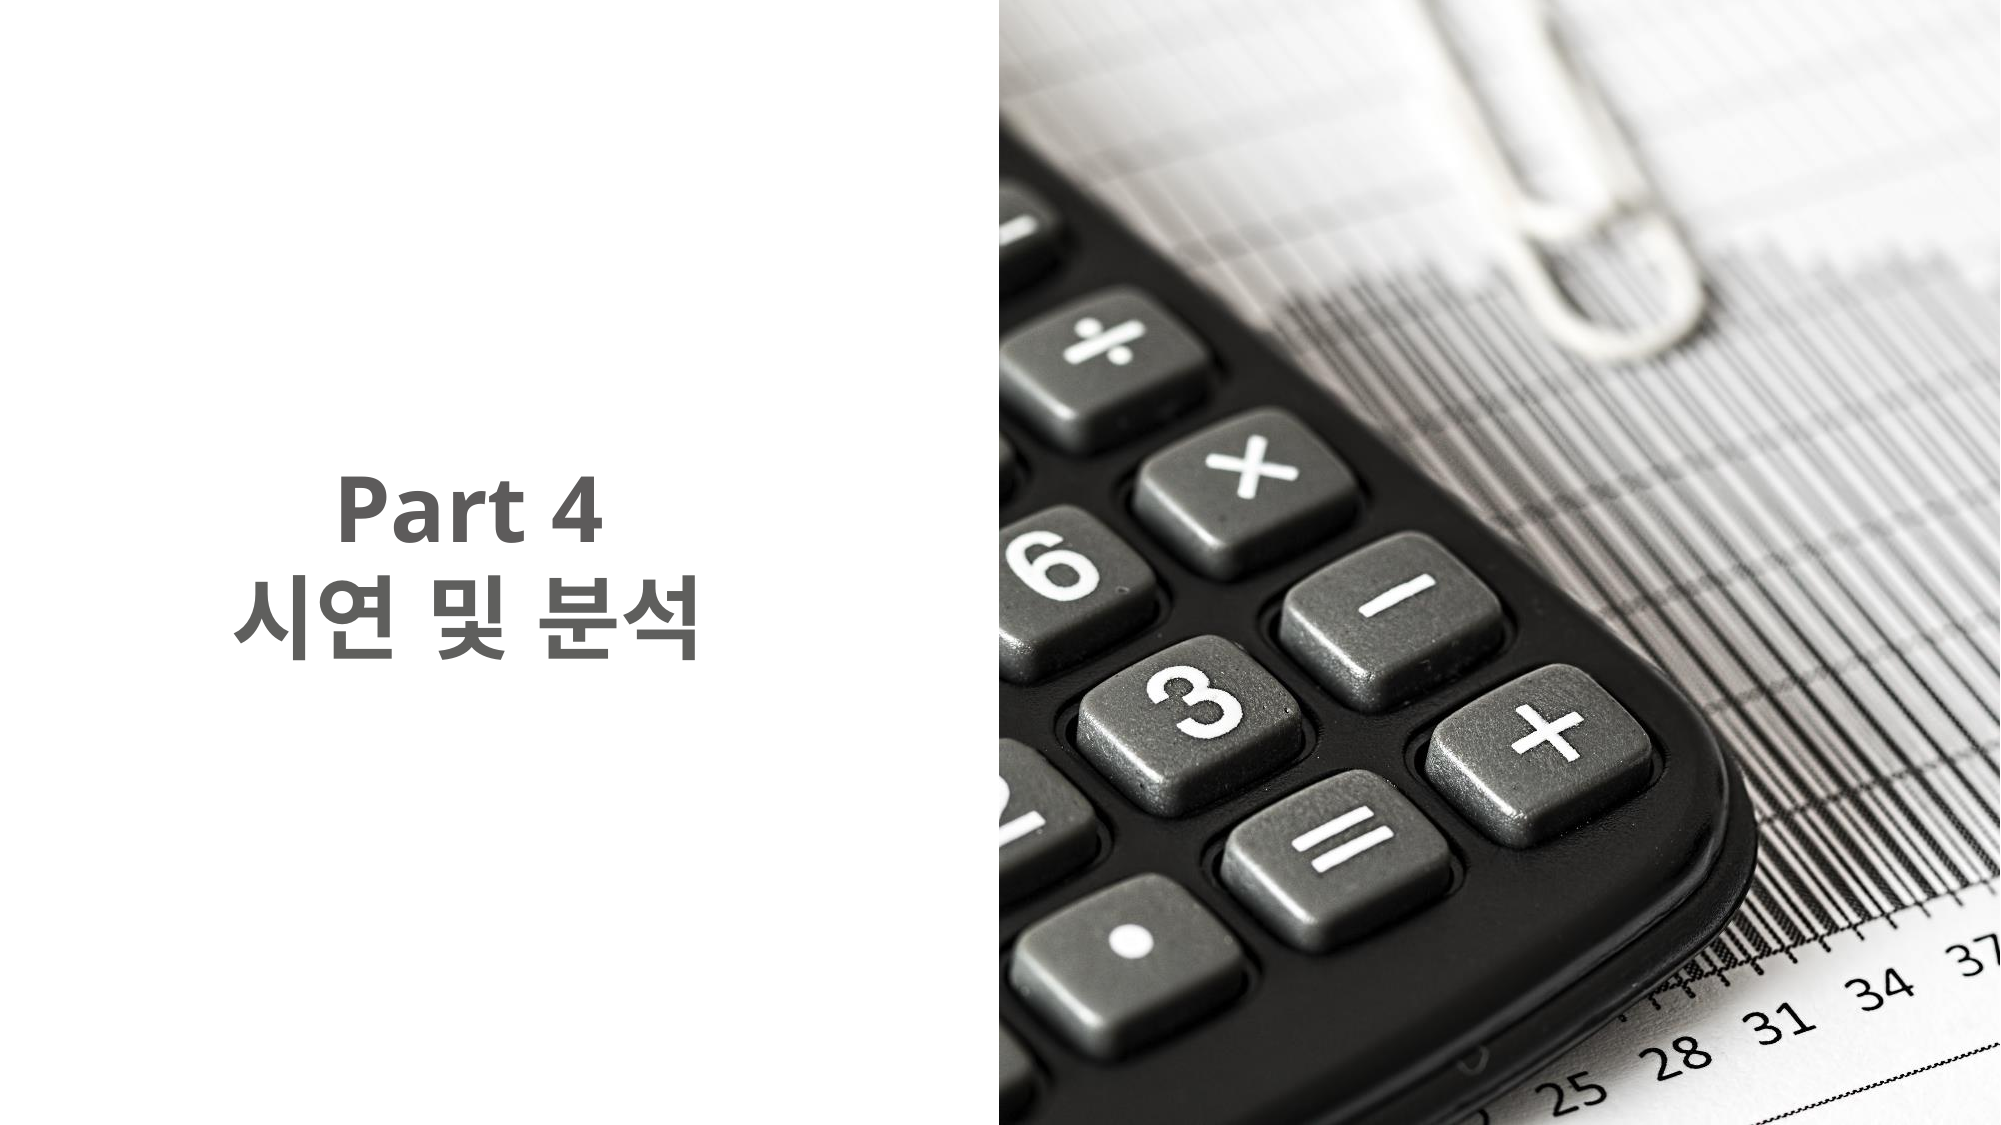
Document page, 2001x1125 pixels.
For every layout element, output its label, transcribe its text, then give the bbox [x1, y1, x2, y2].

picture [999, 0, 2000, 1125]
text_box Part 4 시연 및 분석 [216, 443, 721, 679]
